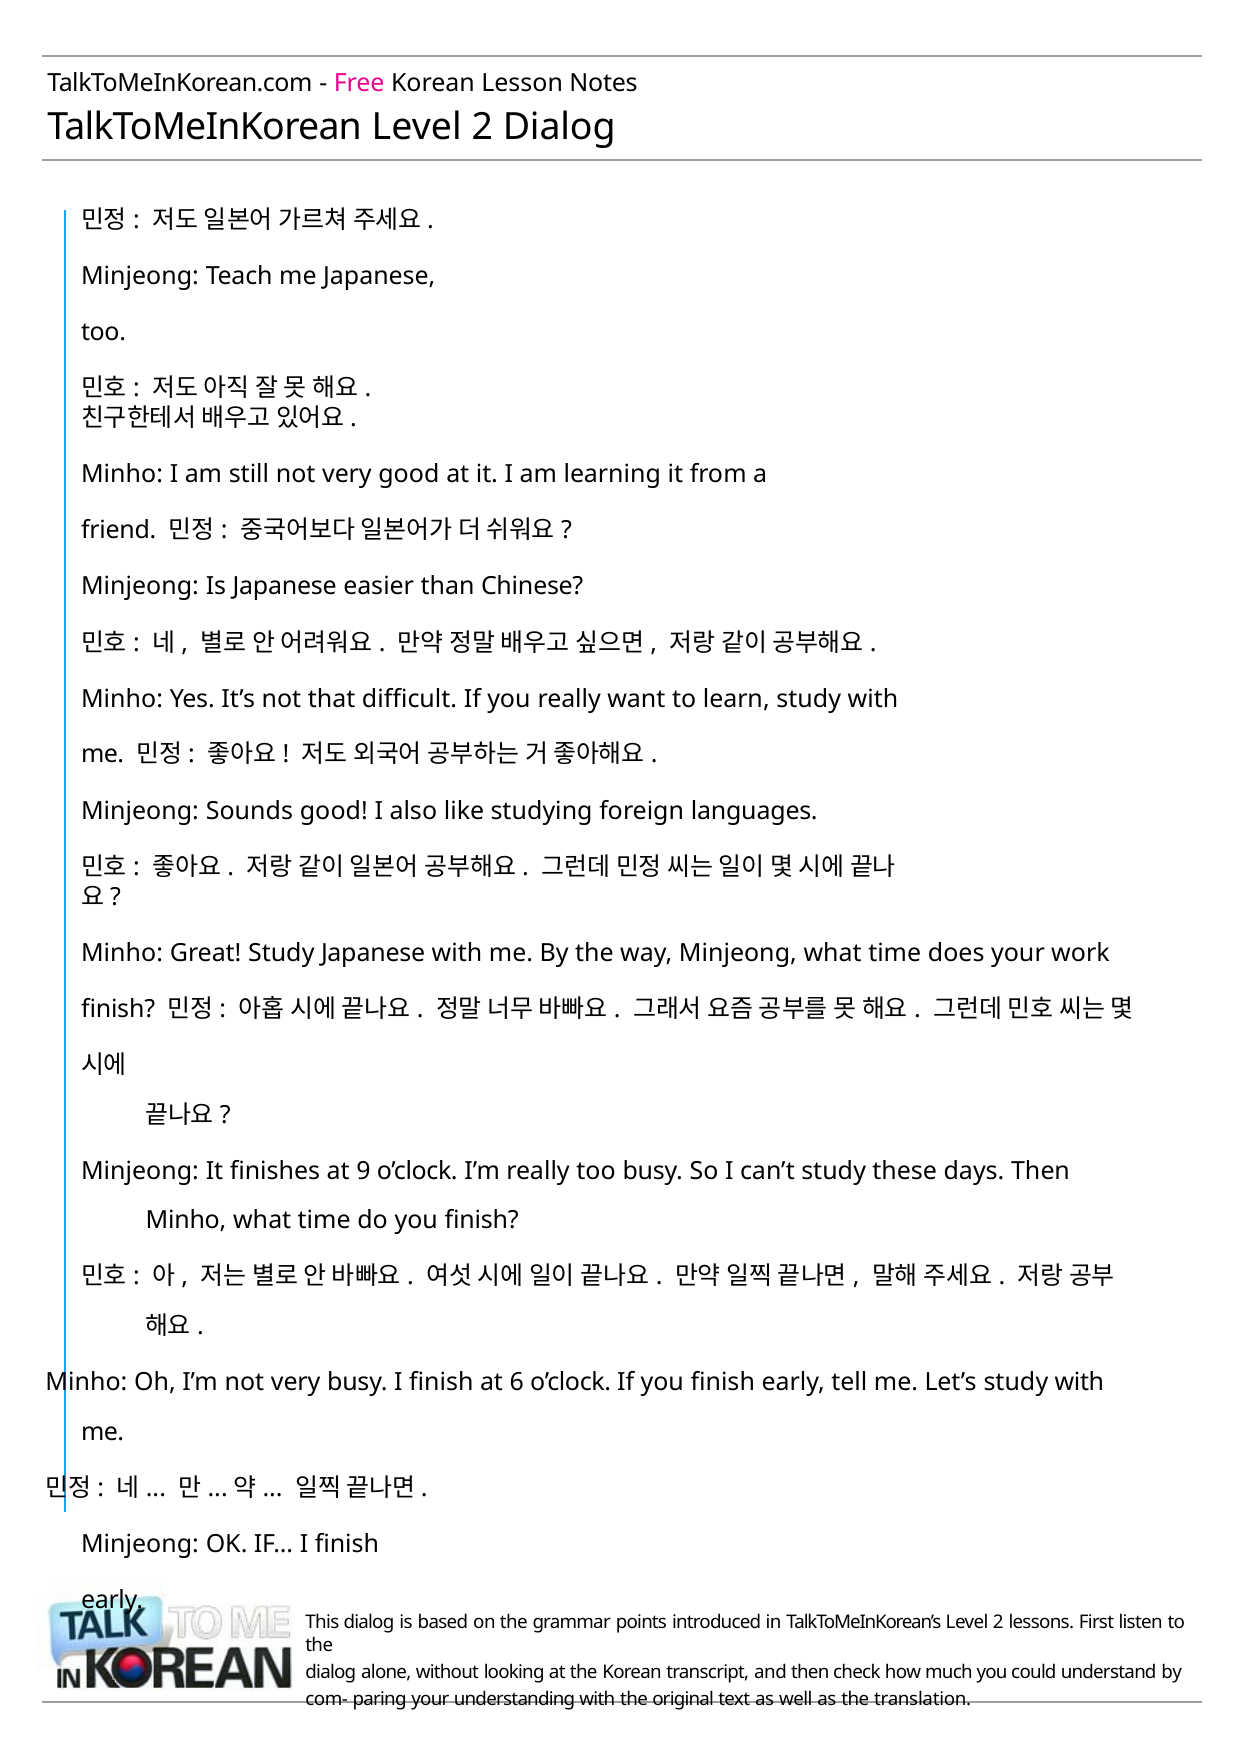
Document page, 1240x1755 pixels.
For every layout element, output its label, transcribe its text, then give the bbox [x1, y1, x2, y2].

picture [36, 1583, 293, 1692]
text_box TalkToMeInKorean.com - Free Korean Lesson Notes TalkToMeInKorean Level 2 Dialog 민정: 저도 일본어 가르쳐 주세요. Minjeong: Teach me Japanese, too. 민호: 저도 아직 잘 못 해요. 친구한테서 배우고 있어요. Minho: I am still not very good at it. I am learning it from a friend. 민정: 중국어보다 일본어가 더 쉬워요? Minjeong: Is Japanese easier than Chinese? 민호: 네, 별로 안 어려워요. 만약 정말 배우고 싶으면, 저랑 같이 공부해요. Minho: Yes. It’s not that difficult. If you really want to learn, study with me. 민정: 좋아요! 저도 외국어 공부하는 거 좋아해요. Minjeong: Sounds good! I also like studying foreign languages. 민호: 좋아요. 저랑 같이 일본어 공부해요. 그런데 민정 씨는 일이 몇 시에 끝나요? Minho: Great! Study Japanese with me. By the way, Minjeong, what time does your work finish? 민정: 아홉 시에 끝나요. 정말 너무 바빠요. 그래서 요즘 공부를 못 해요. 그런데 민호 씨는 몇 시에 끝나요? Minjeong: It finishes at 9 o’clock. I’m really too busy. So I can’t study these days. Then Minho, what time do you finish? 민호: 아, 저는 별로 안 바빠요. 여섯 시에 일이 끝나요. 만약 일찍 끝나면, 말해 주세요. 저랑 공부 해요. Minho: Oh, I’m not very busy. I finish at 6 o’clock. If you finish early, tell me. Let’s study with me. 민정: 네... 만...약... 일찍 끝나면. Minjeong: OK. IF... I finish early. [45, 61, 1175, 1614]
text_box This dialog is based on the grammar points introduced in TalkToMeInKorean’s Level 2 lessons. First listen to the dialog alone, without looking at the Korean transcript, and then check how much you could understand by com- paring your understanding with the original text as well as the translation. [303, 1609, 1192, 1710]
